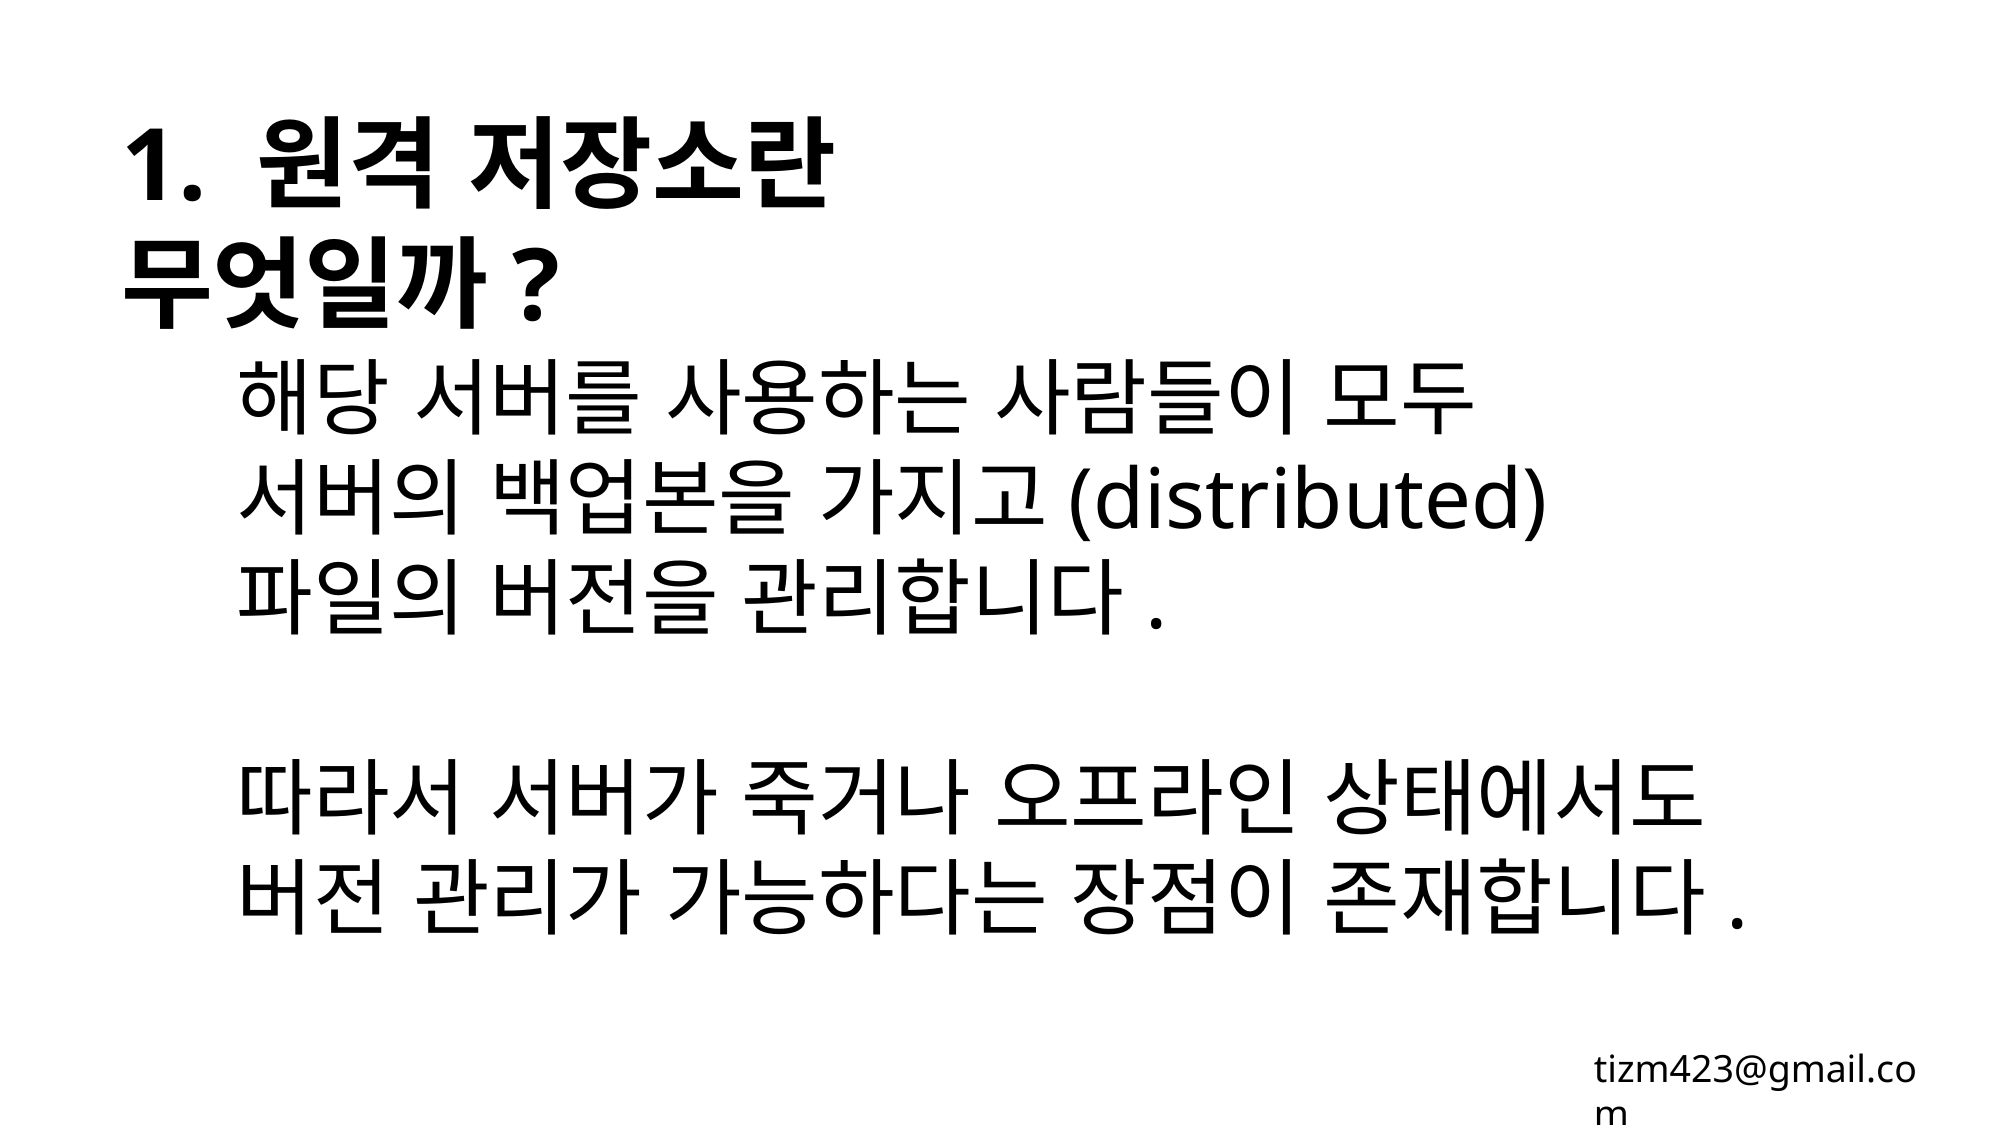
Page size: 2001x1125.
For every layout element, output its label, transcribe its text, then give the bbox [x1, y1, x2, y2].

text_box 1. 원격 저장소란 무엇일까? [106, 93, 1096, 348]
text_box tizm423@gmail.com [1578, 1037, 1957, 1125]
text_box 해당 서버를 사용하는 사람들이 모두 서버의 백업본을 가지고(distributed) 파일의 버전을 관리합니다. 따라서 서버가 죽거나 오프라인 상태에서도 버전 관리가 가능하다는 장점이 존재합니다. [222, 337, 1778, 953]
